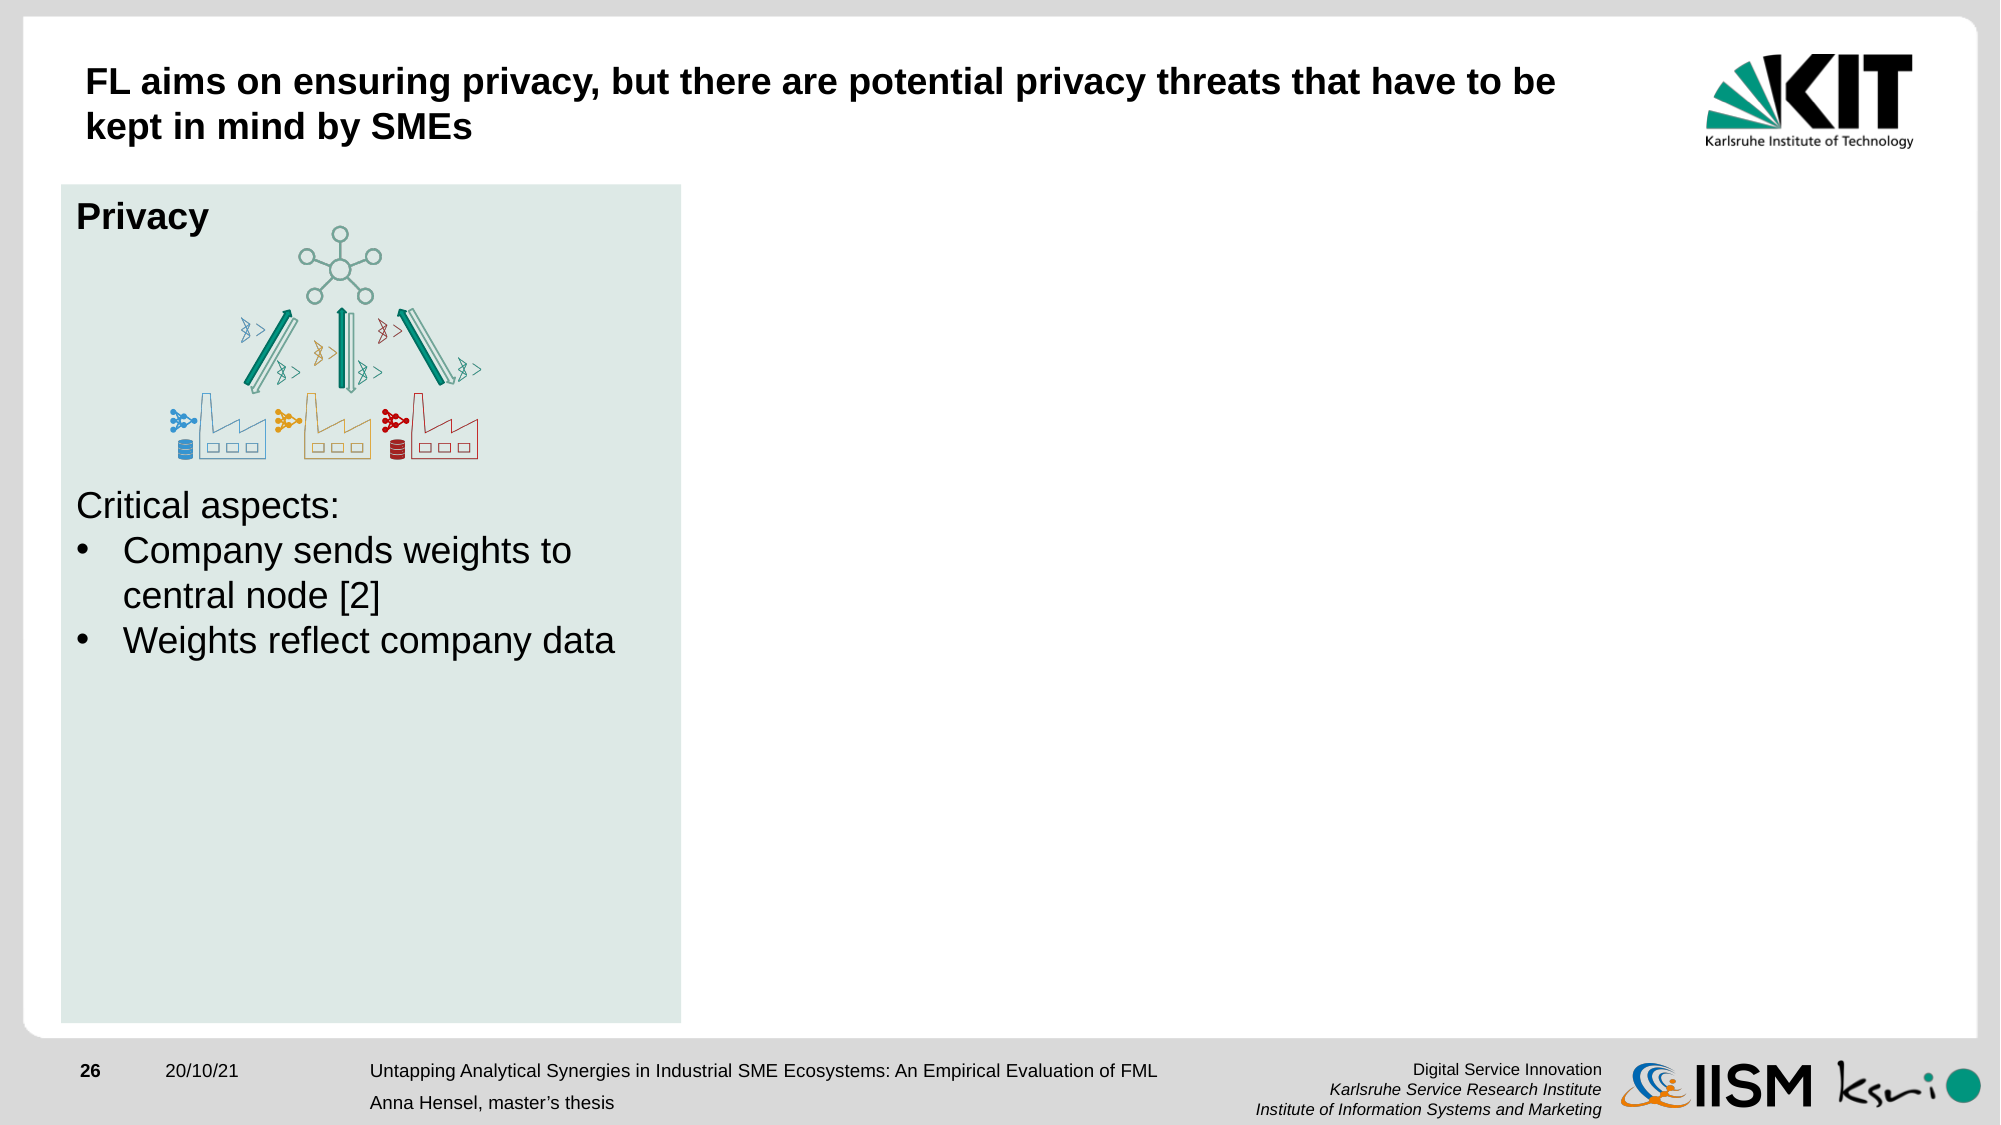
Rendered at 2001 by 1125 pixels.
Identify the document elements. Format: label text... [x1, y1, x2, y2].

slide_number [165, 1058, 355, 1119]
picture [0, 0, 2000, 1125]
title FL aims on ensuring privacy, but there are potential privacy threats that have to be kept in mind by SMEs [85, 54, 1598, 148]
slide_number 26 [55, 1058, 126, 1095]
text_box Privacy Critical aspects: Company sends weights to central node [2] Weights reflect company data [60, 184, 682, 1024]
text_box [170, 210, 491, 473]
footer Untapping Analytical Synergies in Industrial SME Ecosystems: An Empirical Evaluation of FML Anna Hensel, master’s thesis [369, 1058, 1247, 1119]
